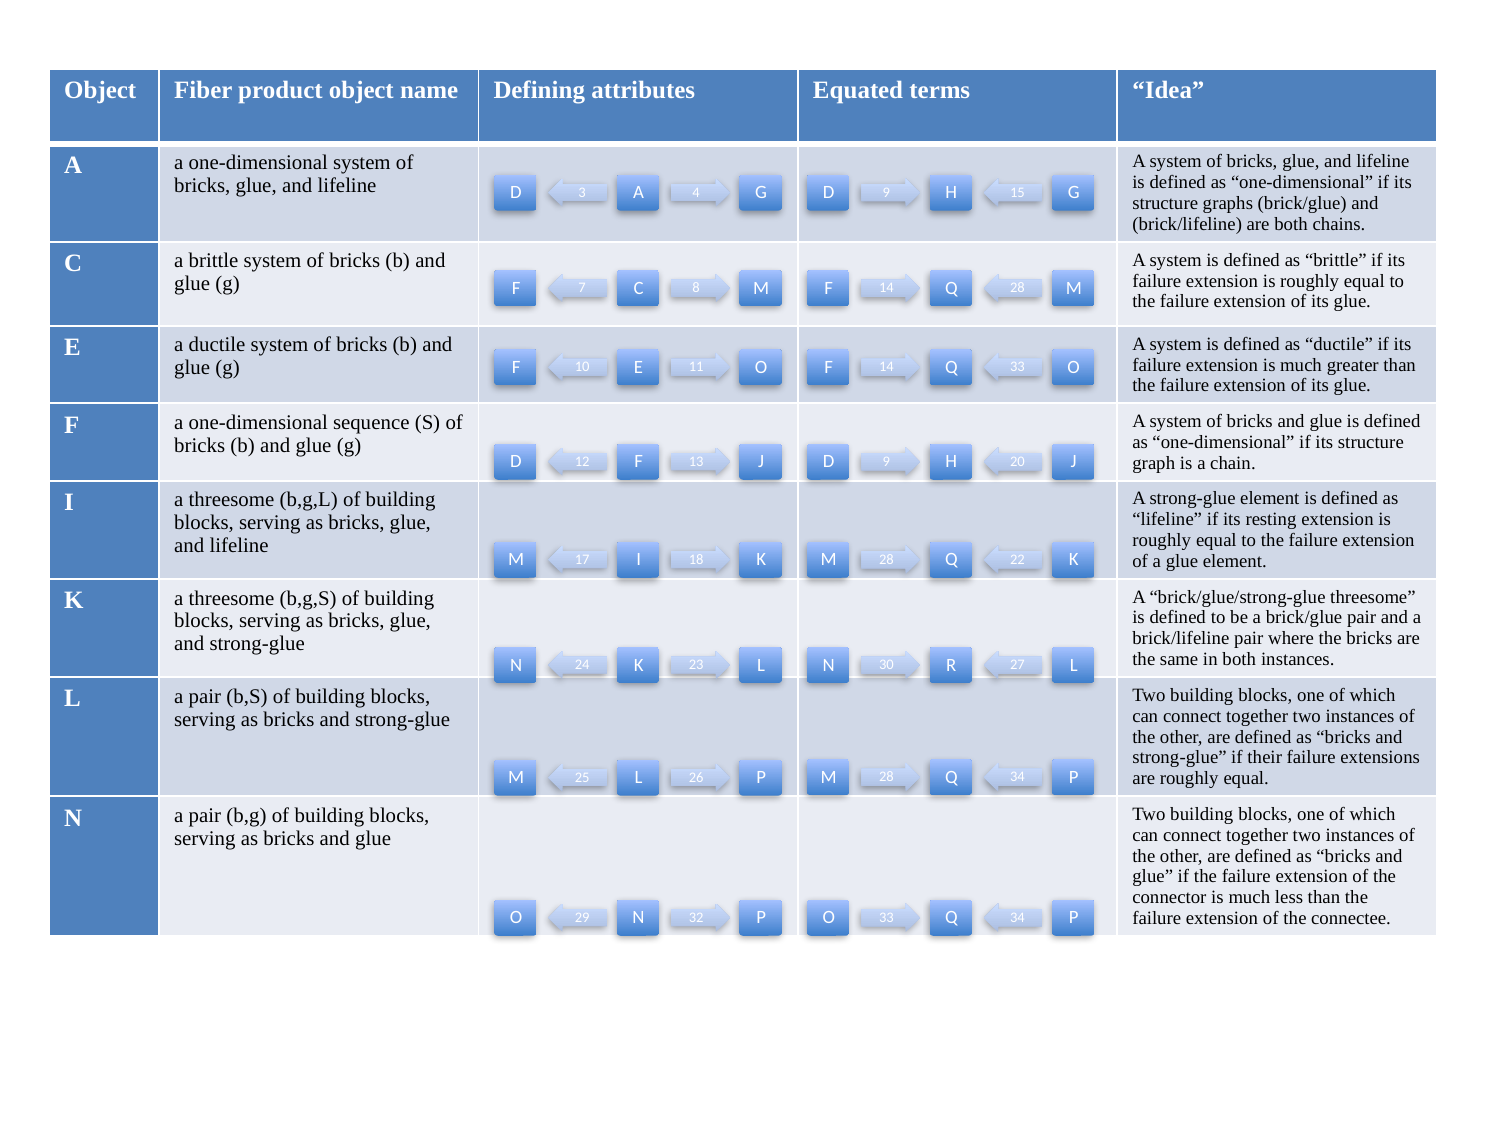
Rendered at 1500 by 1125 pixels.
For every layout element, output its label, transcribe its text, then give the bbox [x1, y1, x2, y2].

table_cell F [50, 404, 158, 480]
table_cell [799, 580, 1116, 676]
table_cell [479, 243, 797, 325]
table_header Equated terms [799, 70, 1116, 141]
table_cell [479, 327, 797, 402]
table_cell Two building blocks, one of which can connect together two instances of the other, are defined as “bricks and strong-glue” if their failure extensions are roughly equal. [1118, 678, 1436, 795]
table_cell [479, 404, 797, 480]
table_cell [479, 147, 797, 241]
table_cell A system is defined as “ductile” if its failure extension is much greater than the failure extension of its glue. [1118, 327, 1436, 402]
table_cell A [50, 147, 158, 241]
table_cell a ductile system of bricks (b) and glue (g) [160, 327, 478, 402]
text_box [493, 746, 783, 810]
table_cell L [50, 678, 158, 795]
table_cell [799, 147, 1116, 241]
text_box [493, 633, 783, 697]
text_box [493, 528, 783, 592]
table_cell [799, 482, 1116, 578]
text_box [806, 335, 1095, 399]
table_cell N [50, 797, 158, 935]
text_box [493, 161, 783, 225]
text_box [806, 256, 1095, 320]
table_cell [799, 404, 1116, 480]
table_cell [799, 327, 1116, 402]
table_cell [799, 243, 1116, 325]
table_cell A system of bricks, glue, and lifeline is defined as “one-dimensional” if its structure graphs (brick/glue) and (brick/lifeline) are both chains. [1118, 147, 1436, 241]
table_cell I [50, 482, 158, 578]
table_header “Idea” [1118, 70, 1436, 141]
table_header Object [50, 70, 158, 141]
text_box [806, 886, 1095, 950]
table_cell a threesome (b,g,L) of building blocks, serving as bricks, glue, and lifeline [160, 482, 478, 578]
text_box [806, 430, 1095, 494]
table_cell C [50, 243, 158, 325]
table_cell a pair (b,S) of building blocks, serving as bricks and strong-glue [160, 678, 478, 795]
table_cell [799, 678, 1116, 795]
table_cell a threesome (b,g,S) of building blocks, serving as bricks, glue, and strong-glue [160, 580, 478, 676]
table_header Defining attributes [479, 70, 797, 141]
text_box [493, 886, 783, 950]
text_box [493, 430, 783, 494]
table_cell [479, 580, 797, 676]
table_cell a one-dimensional sequence (S) of bricks (b) and glue (g) [160, 404, 478, 480]
table_cell a pair (b,g) of building blocks, serving as bricks and glue [160, 797, 478, 935]
table_cell K [50, 580, 158, 676]
table_cell [479, 678, 797, 795]
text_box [806, 528, 1095, 592]
table_cell [799, 797, 1116, 935]
table_cell a brittle system of bricks (b) and glue (g) [160, 243, 478, 325]
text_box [806, 633, 1095, 697]
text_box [493, 335, 783, 399]
table_header Fiber product object name [160, 70, 478, 141]
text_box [806, 745, 1095, 809]
table_cell [479, 797, 797, 935]
table_cell [479, 482, 797, 578]
table_cell A system of bricks and glue is defined as “one-dimensional” if its structure graph is a chain. [1118, 404, 1436, 480]
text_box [493, 256, 783, 320]
table_cell A system is defined as “brittle” if its failure extension is roughly equal to the failure extension of its glue. [1118, 243, 1436, 325]
table_cell a one-dimensional system of bricks, glue, and lifeline [160, 147, 478, 241]
table_cell E [50, 327, 158, 402]
table_cell A “brick/glue/strong-glue threesome” is defined to be a brick/glue pair and a brick/lifeline pair where the bricks are the same in both instances. [1118, 580, 1436, 676]
table_cell Two building blocks, one of which can connect together two instances of the other, are defined as “bricks and glue” if the failure extension of the connector is much less than the failure extension of the connectee. [1118, 797, 1436, 935]
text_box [806, 161, 1095, 225]
table_cell A strong-glue element is defined as “lifeline” if its resting extension is roughly equal to the failure extension of a glue element. [1118, 482, 1436, 578]
